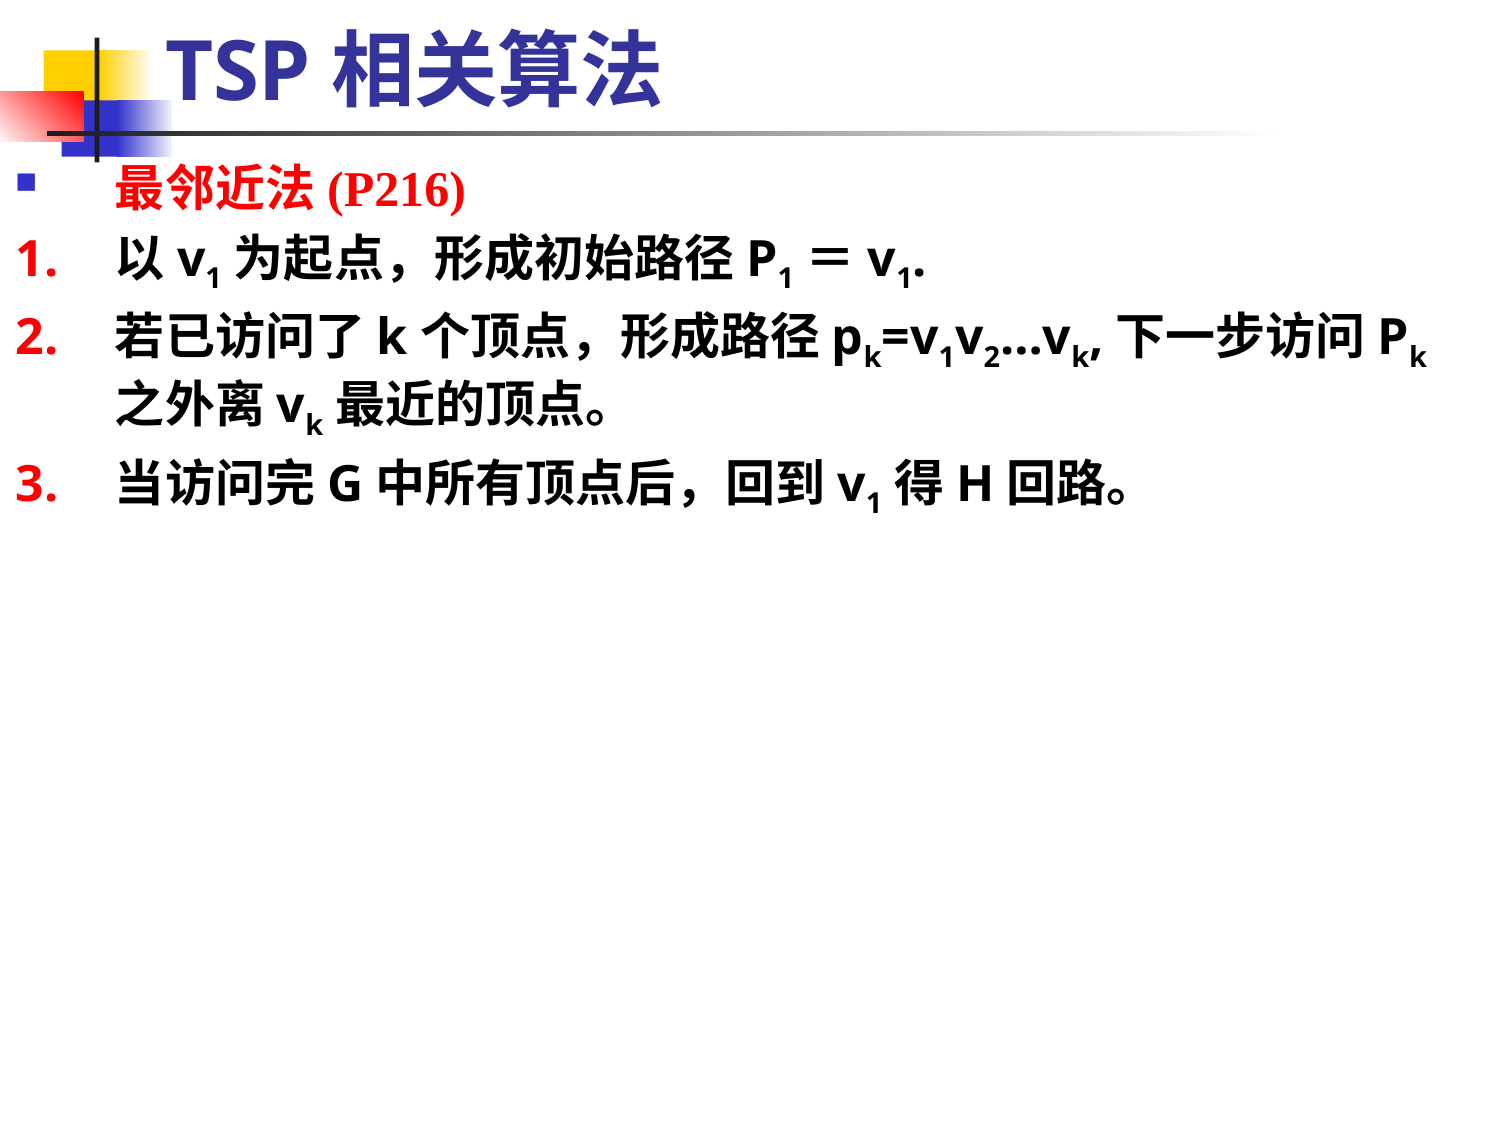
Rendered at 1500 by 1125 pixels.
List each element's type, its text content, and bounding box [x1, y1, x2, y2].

title TSP相关算法 [150, 0, 1500, 125]
list 最邻近法(P216) 以v1为起点，形成初始路径P1＝v1. 若已访问了k个顶点，形成路径pk=v1v2…vk,下一步访问Pk之外离vk最近的顶点。 当访问完G中所有顶点后，回到v1得H回路。 [0, 148, 1500, 802]
